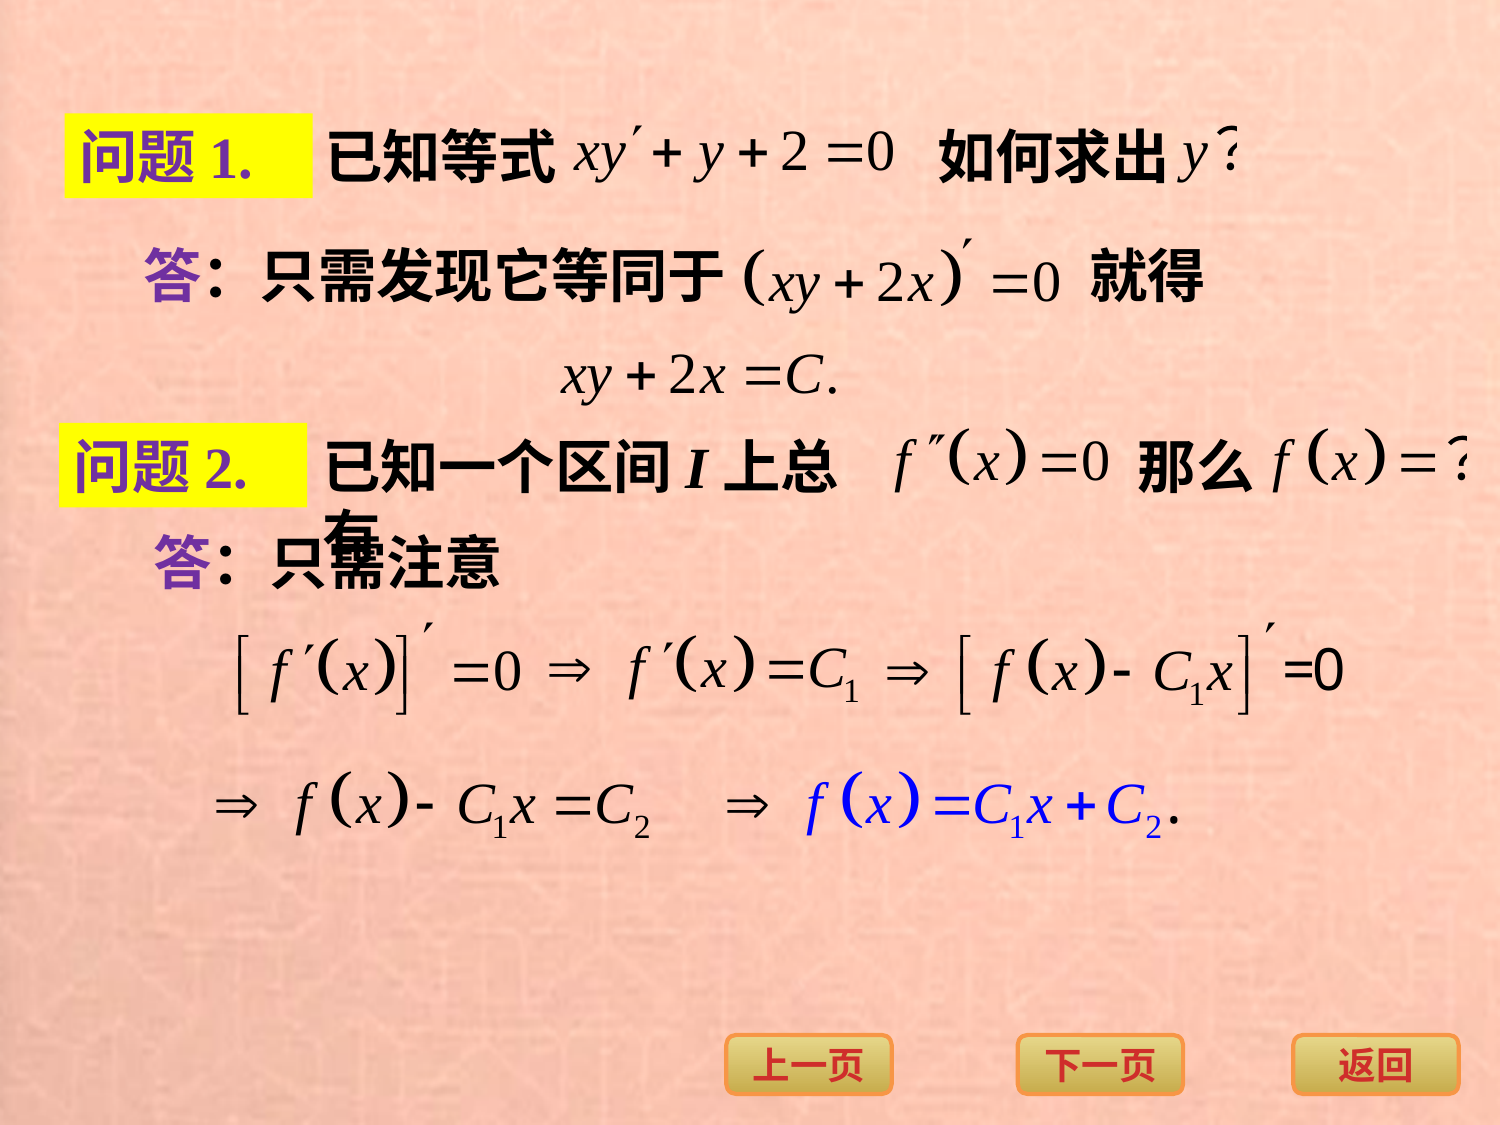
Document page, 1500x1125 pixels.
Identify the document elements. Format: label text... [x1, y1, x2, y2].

text_box 已知等式 [313, 113, 573, 199]
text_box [545, 633, 875, 713]
text_box 已知一个区间I上总有 [307, 422, 893, 578]
text_box 答：只需注意 [138, 518, 518, 604]
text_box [740, 222, 1079, 327]
text_box 就得 [1084, 231, 1222, 317]
text_box 如何求出 [922, 113, 1186, 199]
picture [0, 1, 1500, 1125]
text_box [882, 604, 1363, 722]
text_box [722, 768, 1184, 849]
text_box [1257, 425, 1467, 506]
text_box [554, 347, 839, 413]
text_box 答：只需发现它等同于 [128, 231, 735, 317]
text_box 问题1. [64, 113, 313, 199]
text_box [879, 425, 1126, 506]
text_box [211, 768, 686, 849]
text_box 那么 [1123, 422, 1270, 508]
text_box 问题2. [59, 422, 307, 508]
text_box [1173, 122, 1237, 190]
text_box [568, 122, 913, 190]
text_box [230, 604, 539, 722]
